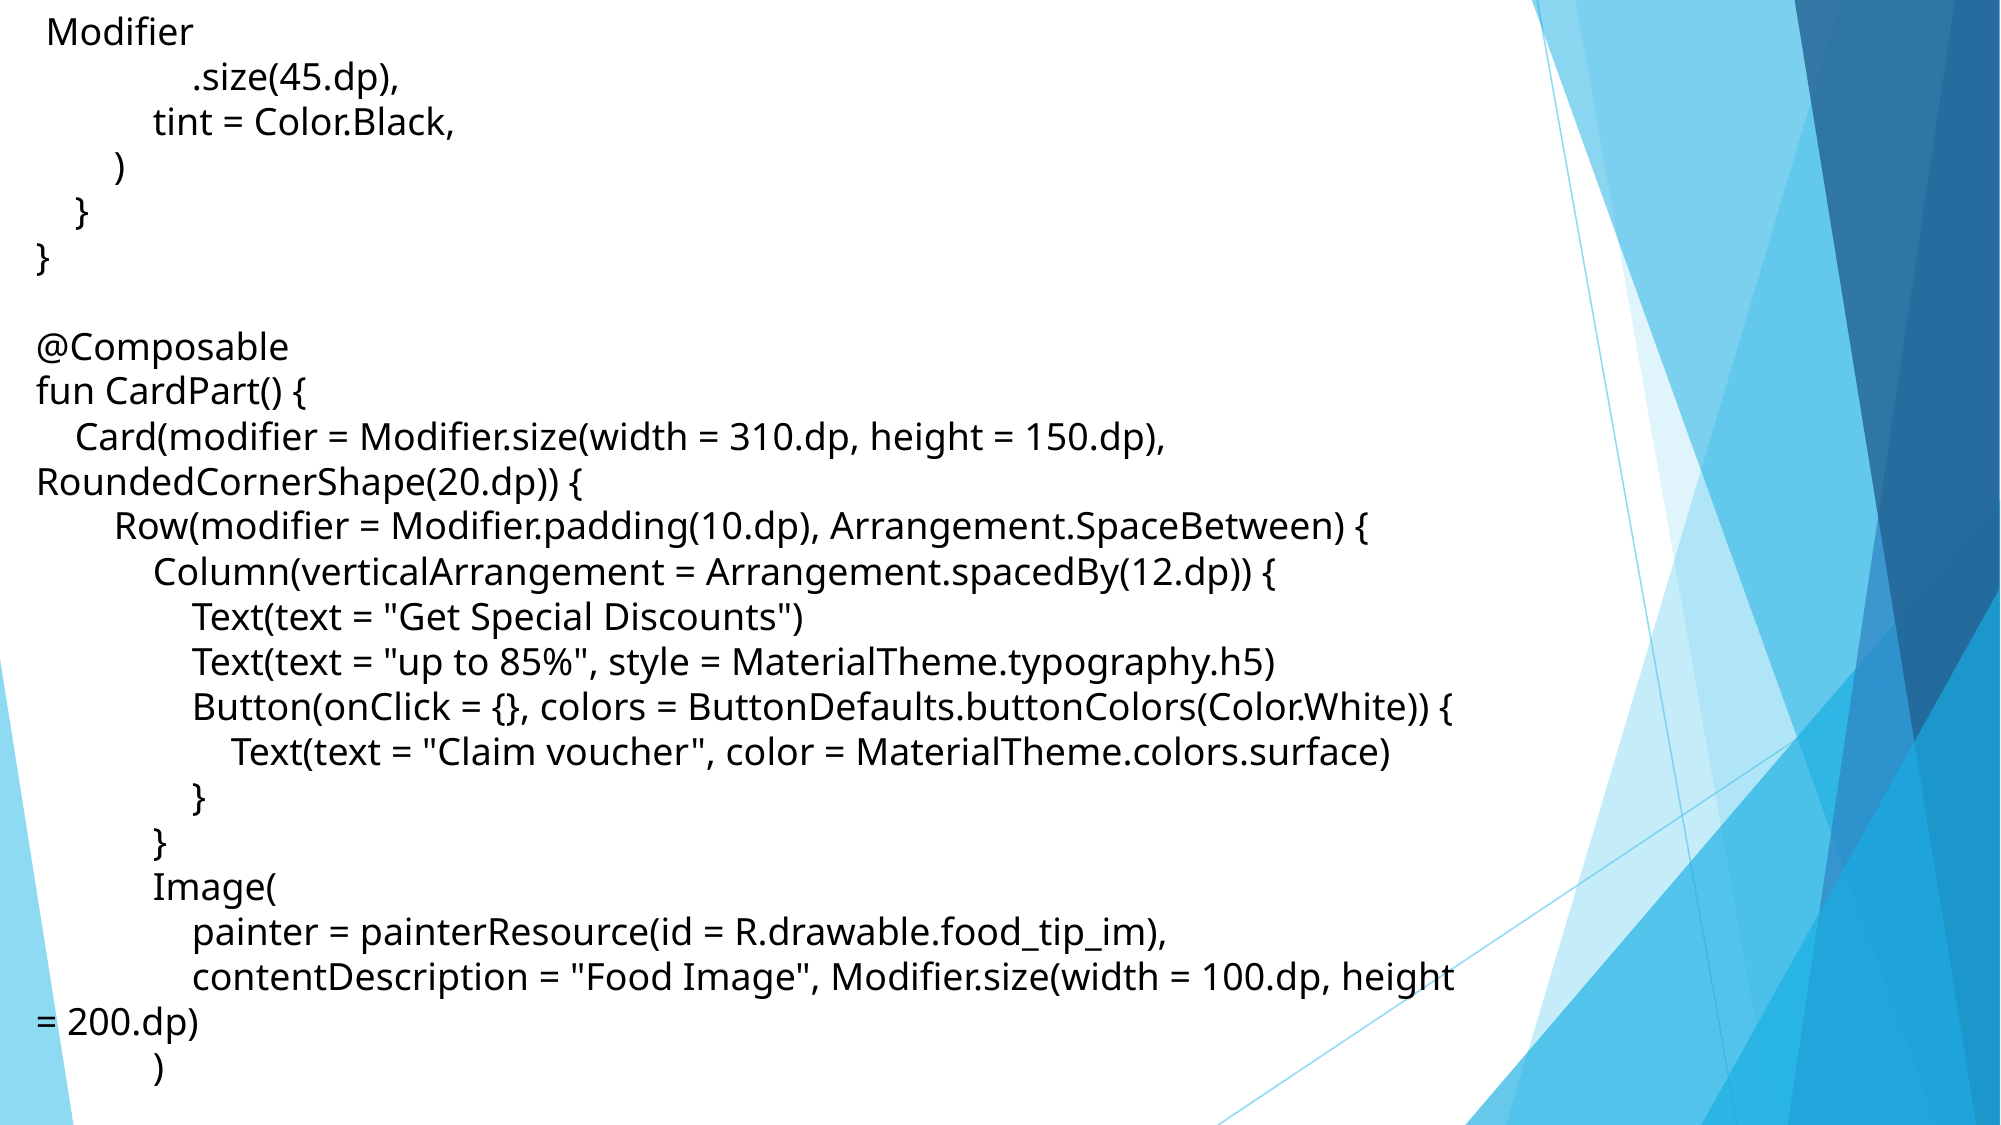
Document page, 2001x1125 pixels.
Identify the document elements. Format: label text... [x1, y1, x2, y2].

text_box Modifier .size(45.dp), tint = Color.Black, ) } } @Composable fun CardPart() { Card(modifier = Modifier.size(width = 310.dp, height = 150.dp), RoundedCornerShape(20.dp)) { Row(modifier = Modifier.padding(10.dp), Arrangement.SpaceBetween) { Column(verticalArrangement = Arrangement.spacedBy(12.dp)) { Text(text = "Get Special Discounts") Text(text = "up to 85%", style = MaterialTheme.typography.h5) Button(onClick = {}, colors = ButtonDefaults.buttonColors(Color.White)) { Text(text = "Claim voucher", color = MaterialTheme.colors.surface) } } Image( painter = painterResource(id = R.drawable.food_tip_im), contentDescription = "Food Image", Modifier.size(width = 100.dp, height = 200.dp) ) [20, 0, 1500, 1125]
